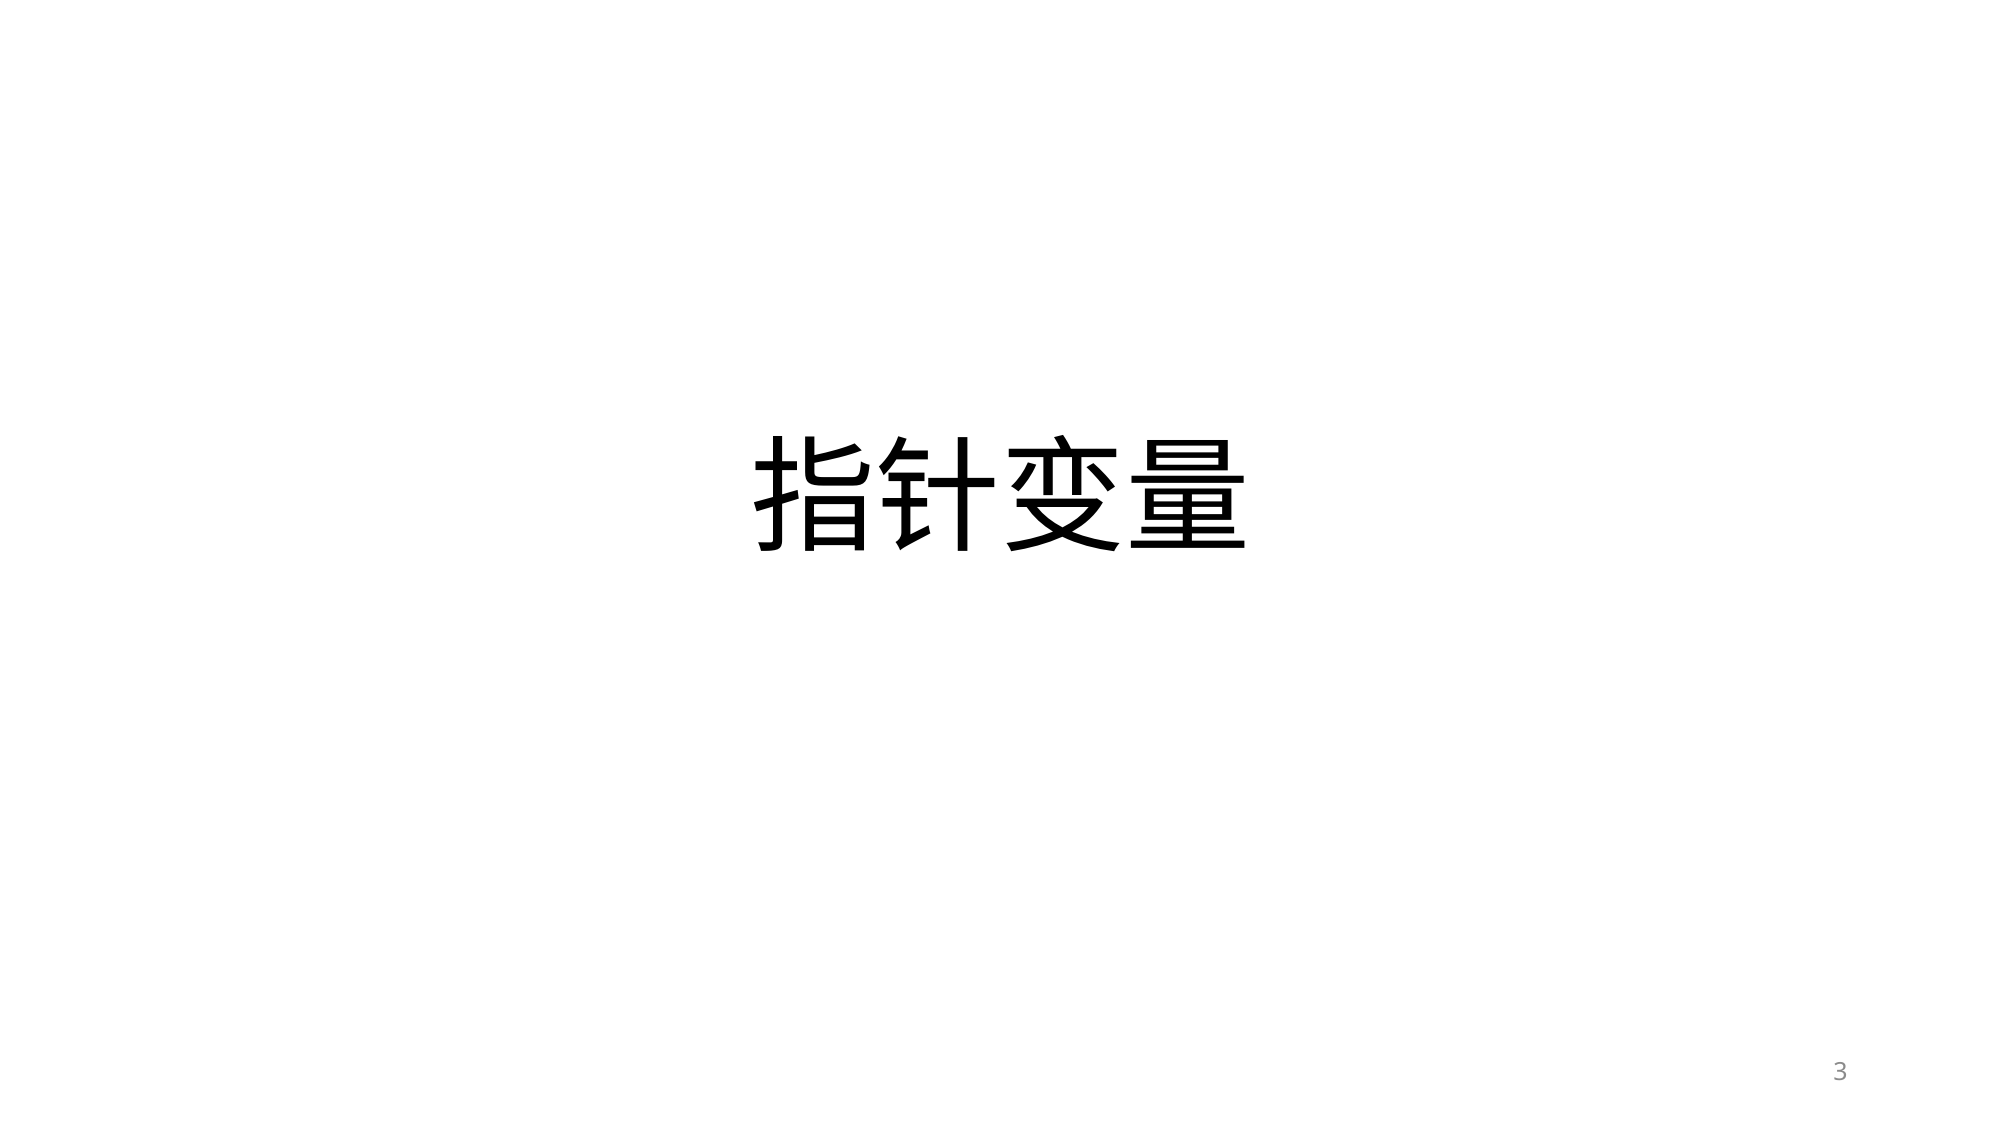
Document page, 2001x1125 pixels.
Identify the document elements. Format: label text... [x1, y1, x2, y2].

slide_number 3 [1412, 1042, 1863, 1103]
title 指针变量 [249, 184, 1750, 576]
